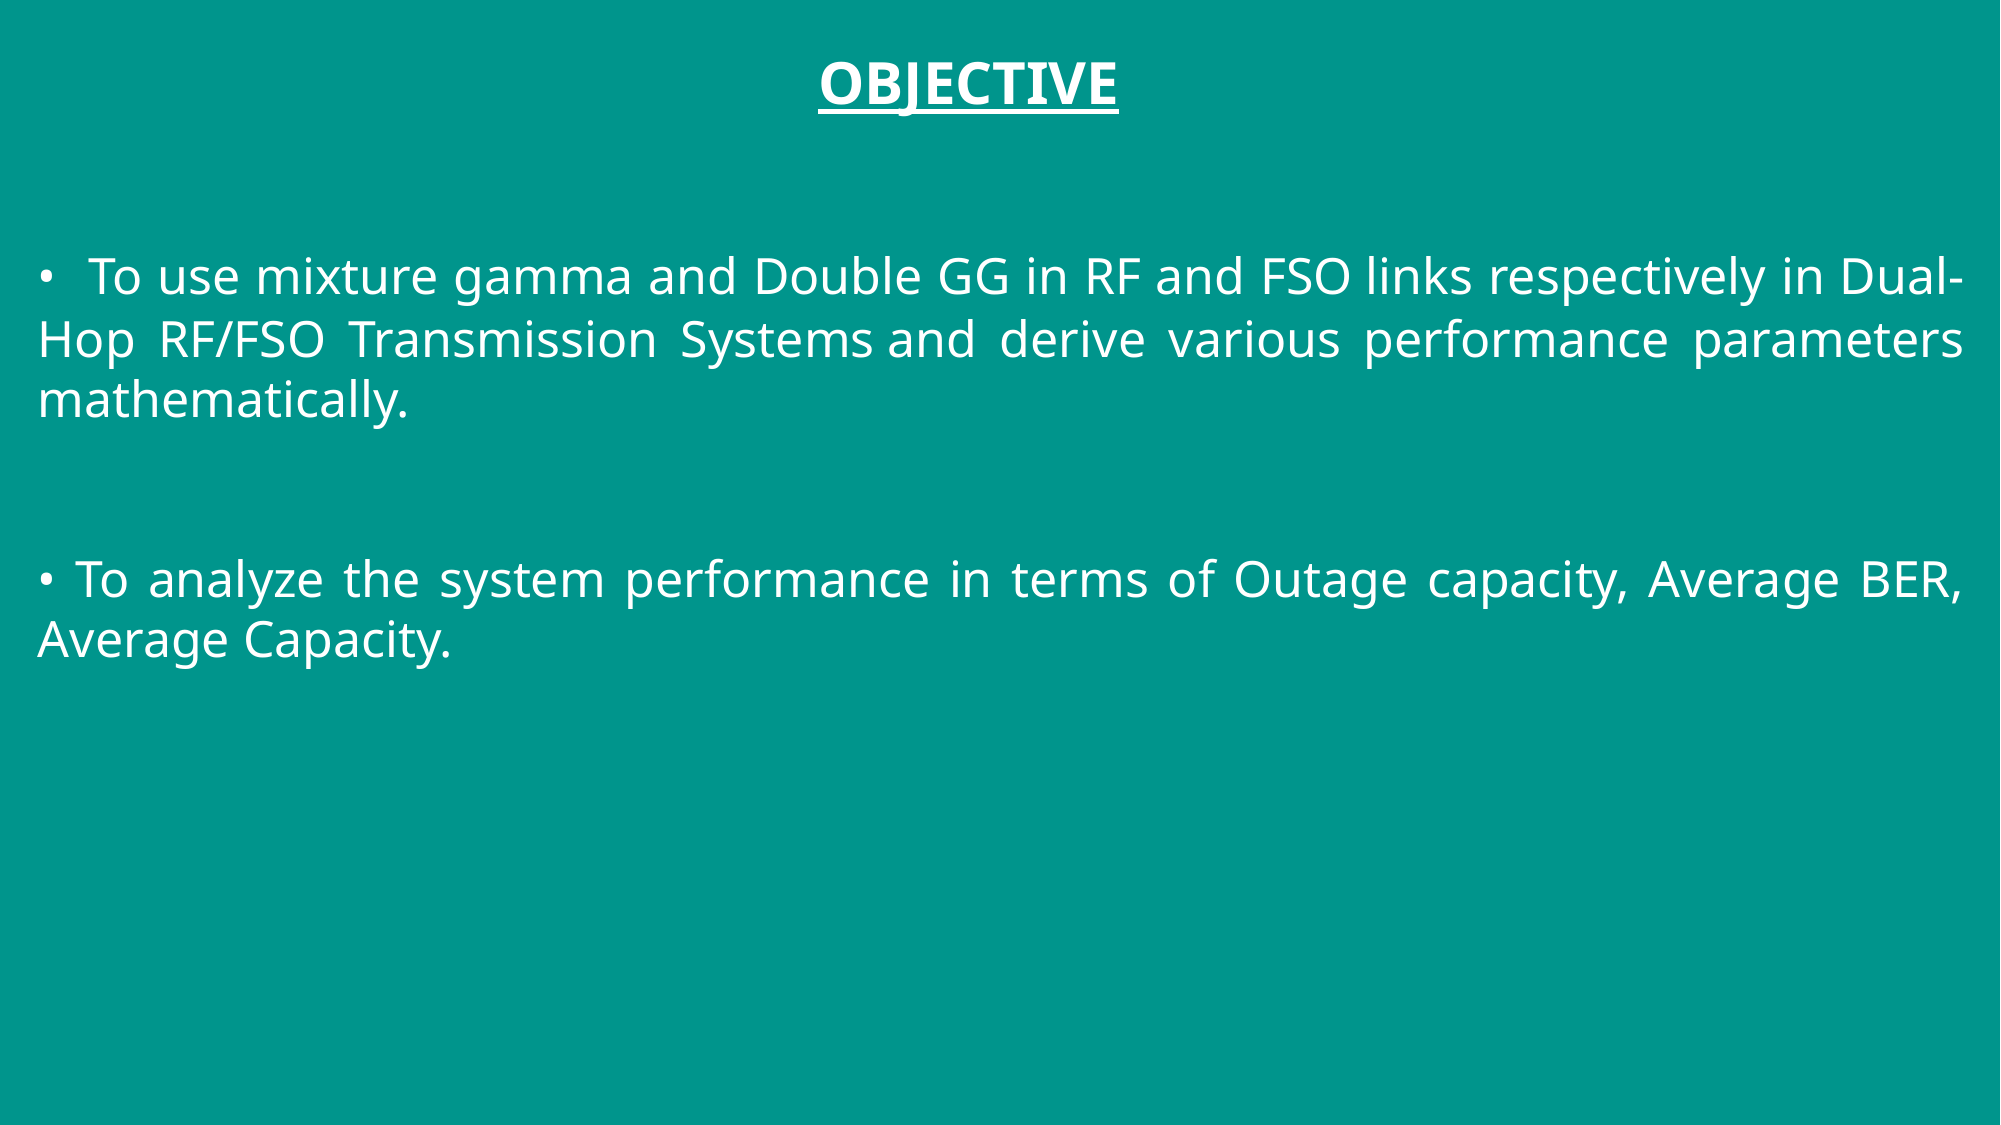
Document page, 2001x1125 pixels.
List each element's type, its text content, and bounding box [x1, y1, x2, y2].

text_box • To use mixture gamma and Double GG in RF and FSO links respectively in Dual-Hop RF/FSO Transmission Systems and derive various performance parameters mathematically. • To analyze the system performance in terms of Outage capacity, Average BER, Average Capacity. [22, 220, 1981, 856]
text_box OBJECTIVE [803, 39, 1254, 125]
